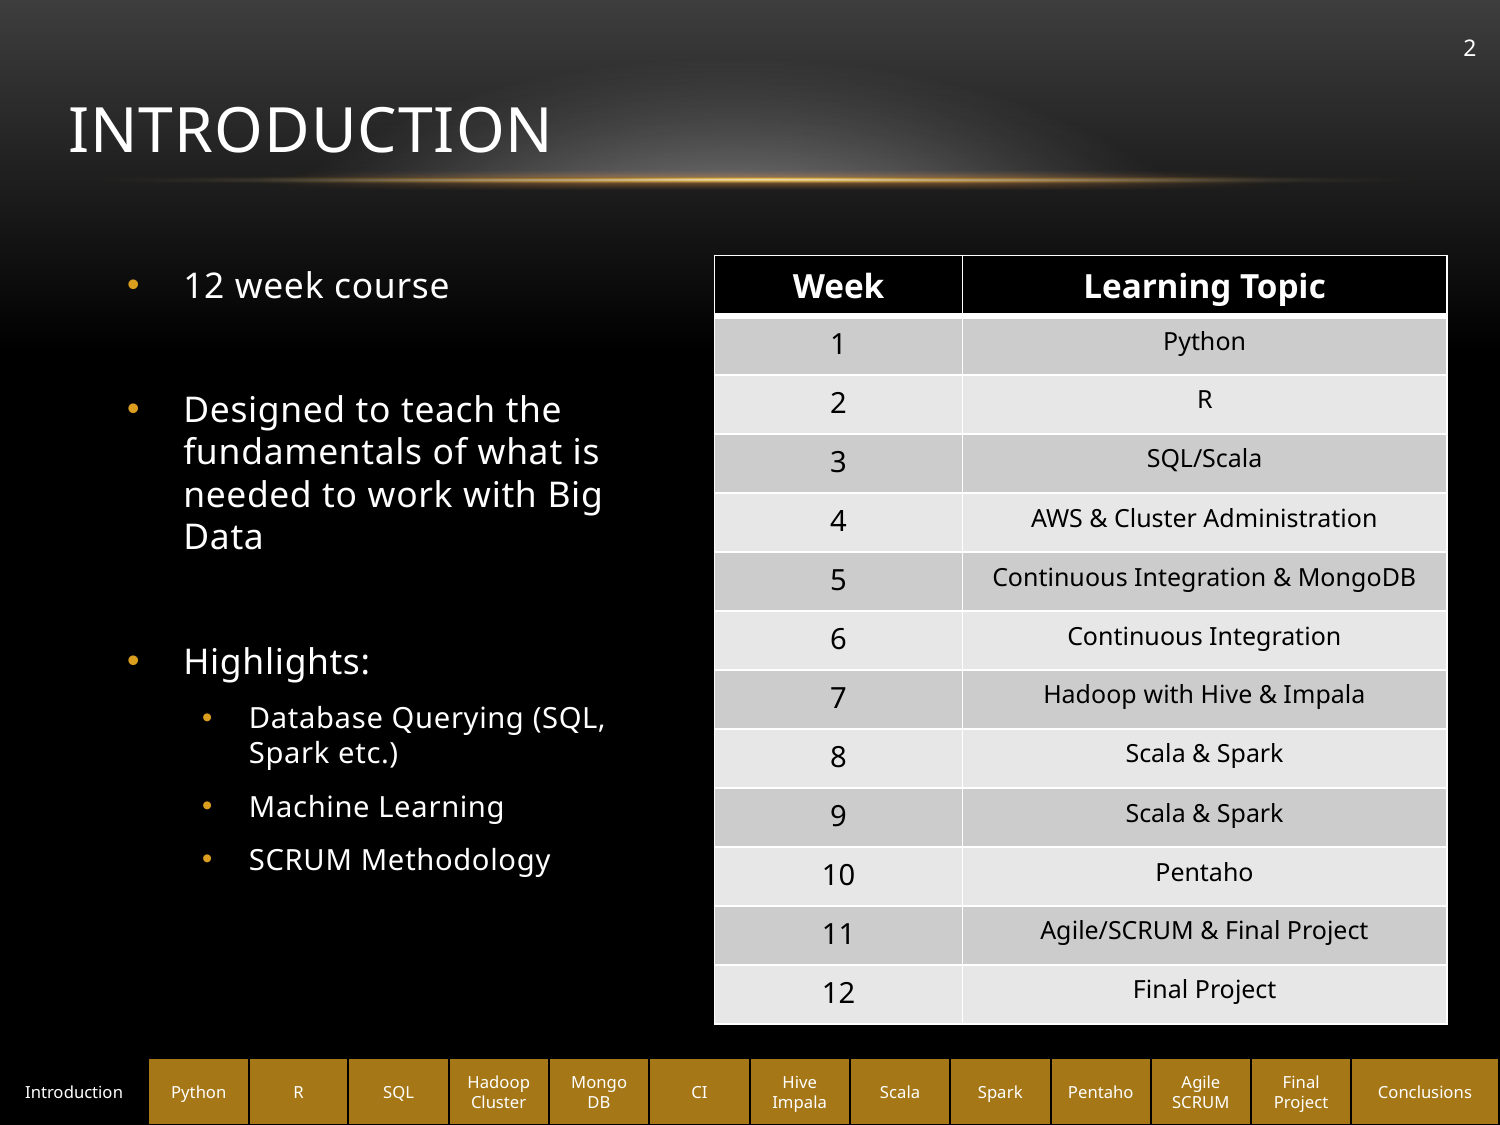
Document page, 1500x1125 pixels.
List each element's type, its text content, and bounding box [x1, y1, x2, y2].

table_cell 12 [715, 966, 962, 1023]
table_cell Continuous Integration & MongoDB [963, 553, 1446, 610]
table_cell R [963, 376, 1446, 433]
table_header Learning Topic [963, 256, 1446, 313]
slide_number 2 [1410, 19, 1492, 79]
table_cell 4 [715, 494, 962, 551]
table_cell Pentaho [963, 848, 1446, 905]
table_cell 7 [715, 671, 962, 728]
table_cell 5 [715, 553, 962, 610]
table_cell 10 [715, 848, 962, 905]
table_cell Scala & Spark [963, 789, 1446, 846]
table_cell 8 [715, 730, 962, 787]
table_cell 6 [715, 612, 962, 669]
table_cell 3 [715, 435, 962, 492]
table_cell Python [963, 319, 1446, 374]
table_cell Scala & Spark [963, 730, 1446, 787]
picture [0, 0, 1500, 1058]
table_cell Final Project [963, 966, 1446, 1023]
table_cell Hadoop with Hive & Impala [963, 671, 1446, 728]
table_cell 1 [715, 319, 962, 374]
table_cell 9 [715, 789, 962, 846]
list 12 week course Designed to teach the fundamentals of what is needed to work with Big Data Highlights: Database Querying (SQL, Spark etc.) Machine Learning SCRUM Methodology [112, 255, 668, 1024]
table_cell 2 [715, 376, 962, 433]
table_cell AWS & Cluster Administration [963, 494, 1446, 551]
title Introduction [53, 19, 1400, 173]
table_cell Agile/SCRUM & Final Project [963, 907, 1446, 964]
table_header Week [715, 256, 962, 313]
table_cell 11 [715, 907, 962, 964]
table_cell SQL/Scala [963, 435, 1446, 492]
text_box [0, 1058, 1500, 1125]
table_cell Continuous Integration [963, 612, 1446, 669]
